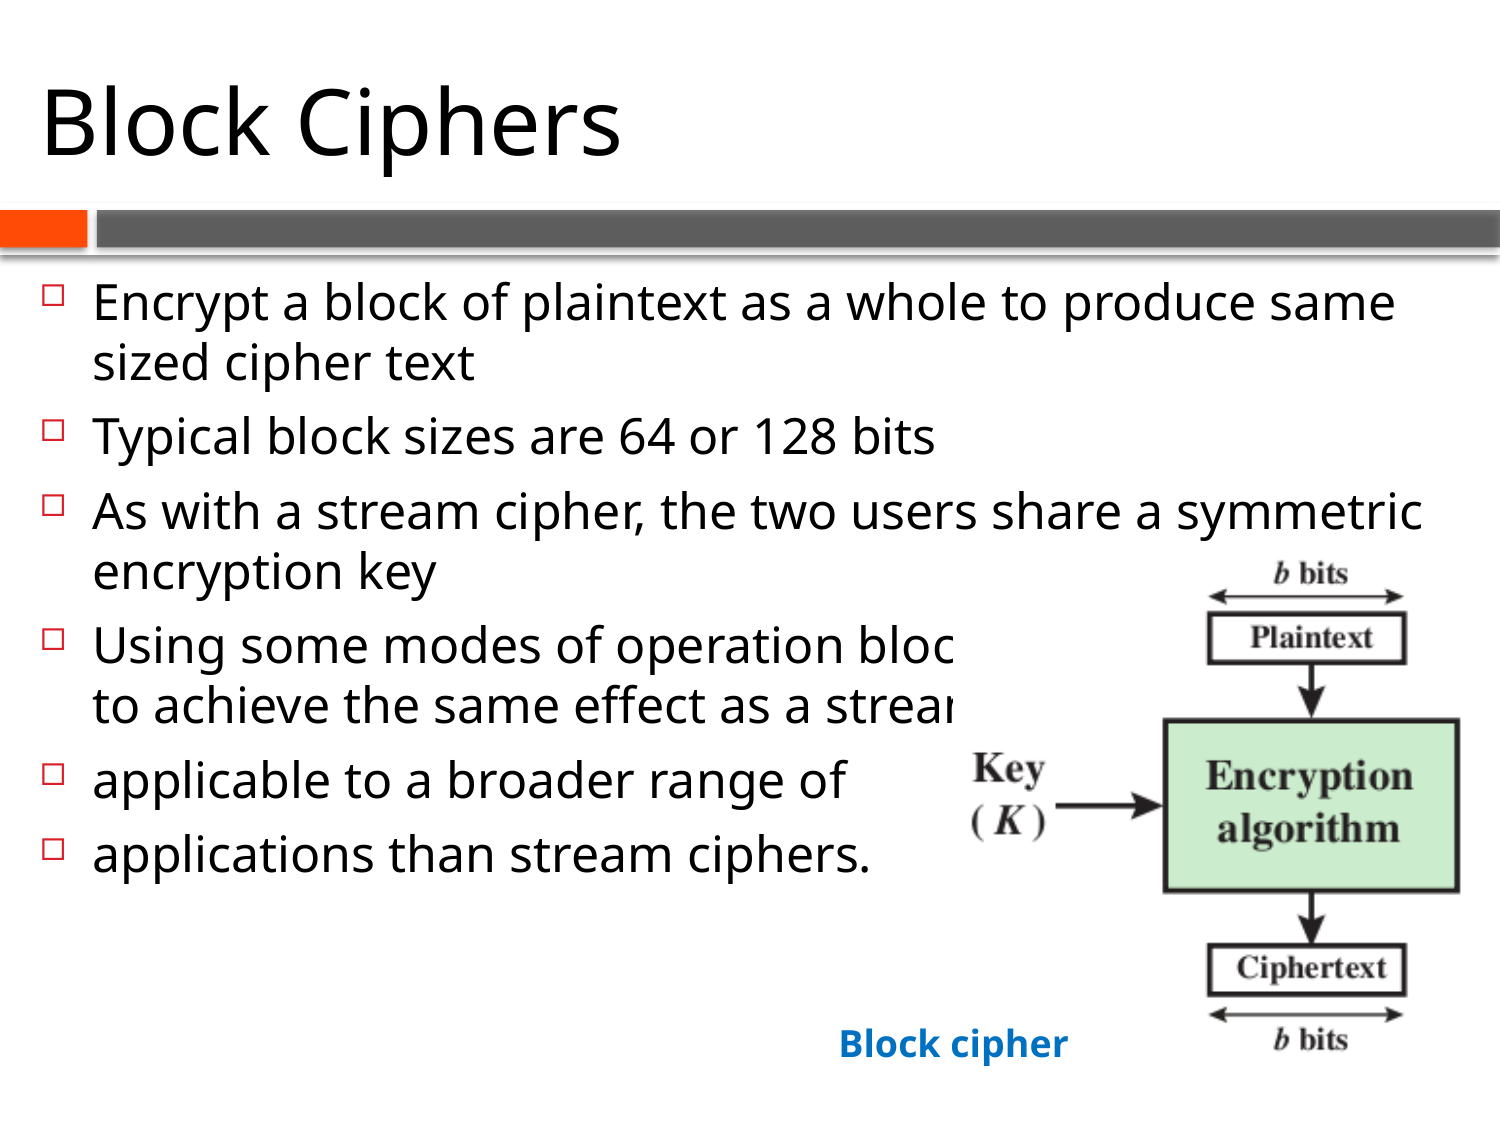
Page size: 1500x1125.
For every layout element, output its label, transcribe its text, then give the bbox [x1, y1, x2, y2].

picture [953, 552, 1482, 1058]
title Block Ciphers [24, 37, 1475, 200]
text_box Block cipher [823, 1012, 1084, 1073]
list Encrypt a block of plaintext as a whole to produce same sized cipher text Typical block sizes are 64 or 128 bits As with a stream cipher, the two users share a symmetric encryption key Using some modes of operation block cipher can be used to achieve the same effect as a stream cipher. applicable to a broader range of applications than stream ciphers. [24, 262, 1475, 1100]
